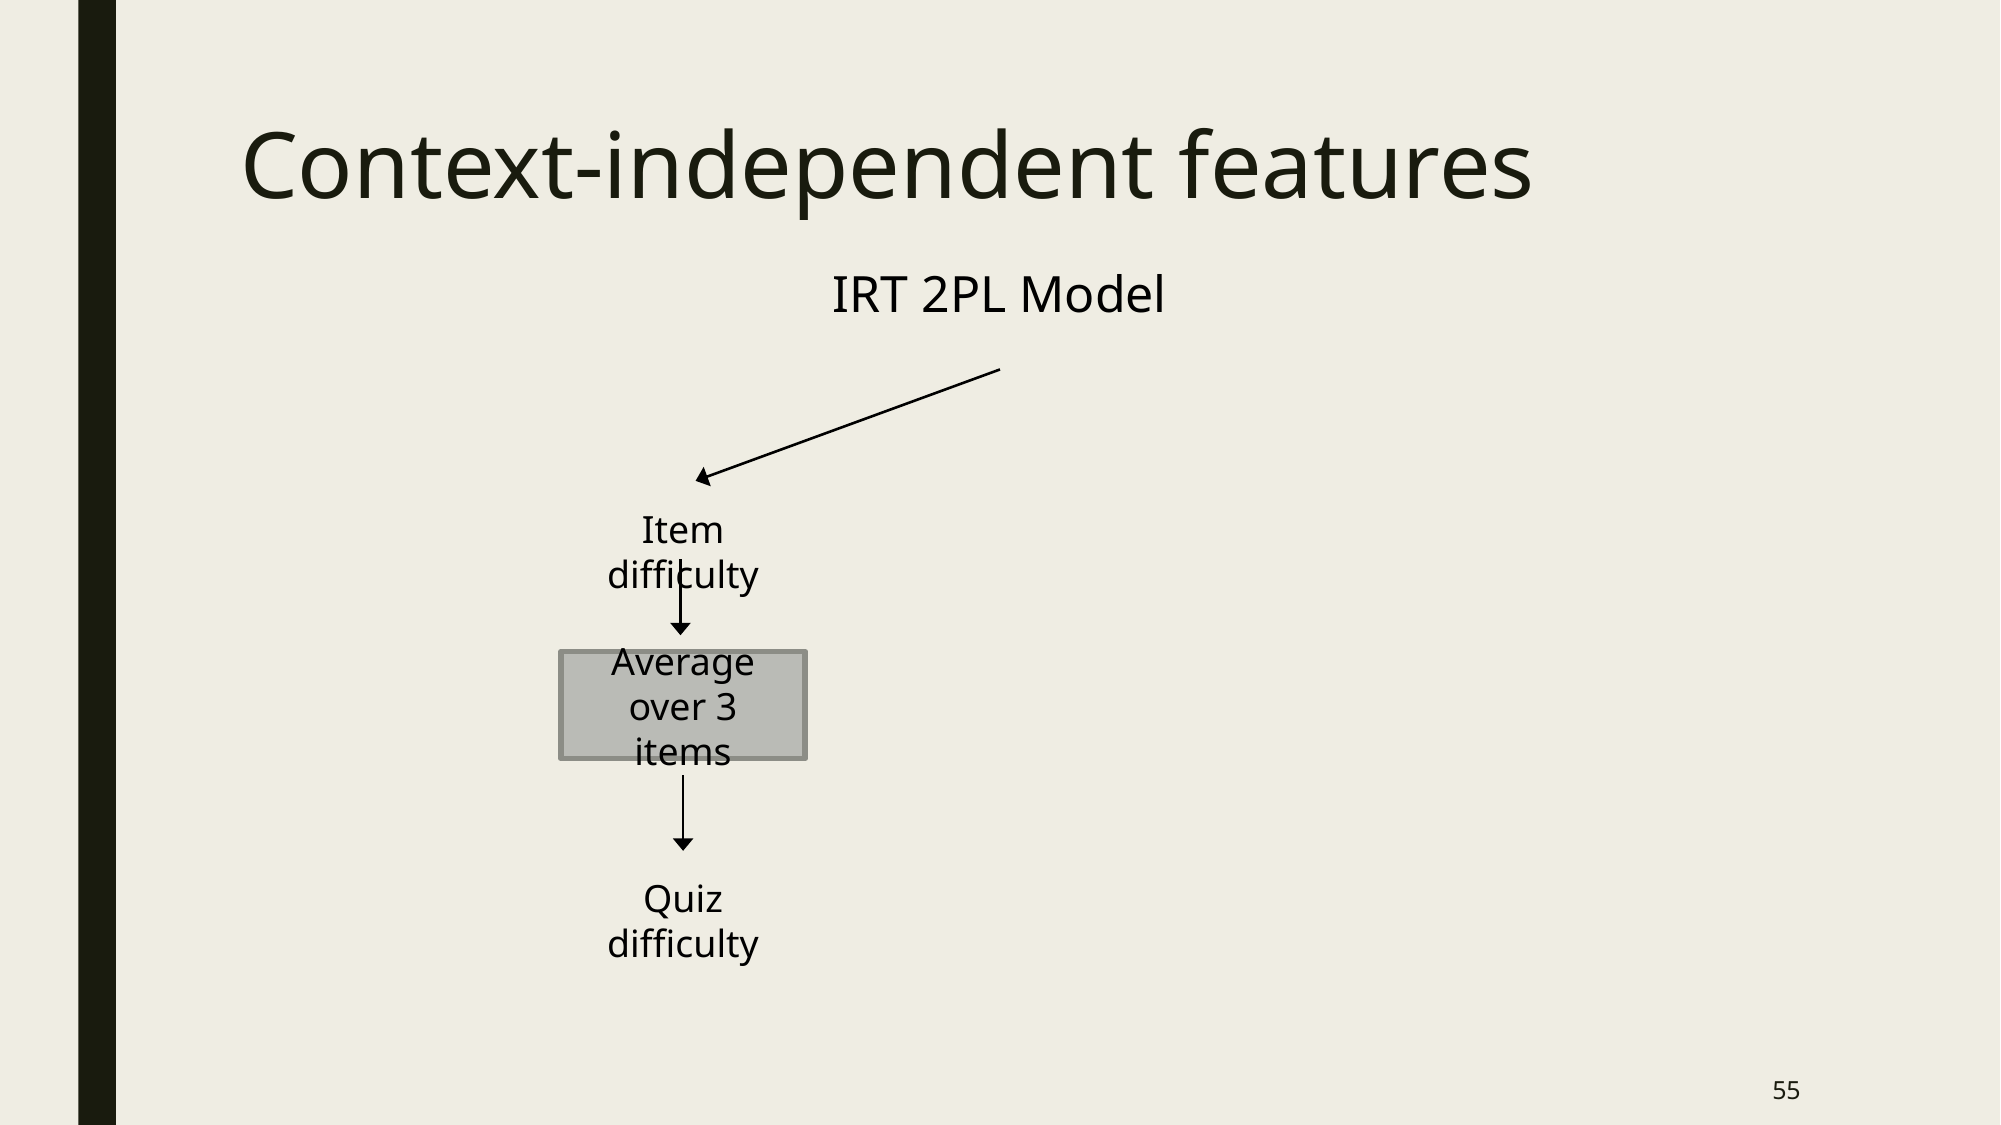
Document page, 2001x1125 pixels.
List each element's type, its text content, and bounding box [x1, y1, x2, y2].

title Context-independent features [225, 112, 1800, 357]
slide_number 55 [1553, 1058, 1816, 1125]
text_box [695, 369, 1000, 481]
text_box Quiz difficulty [548, 867, 818, 972]
text_box Average over 3 items [558, 649, 808, 761]
text_box IRT 2PL Model [818, 255, 1182, 331]
text_box Item difficulty [548, 498, 818, 604]
